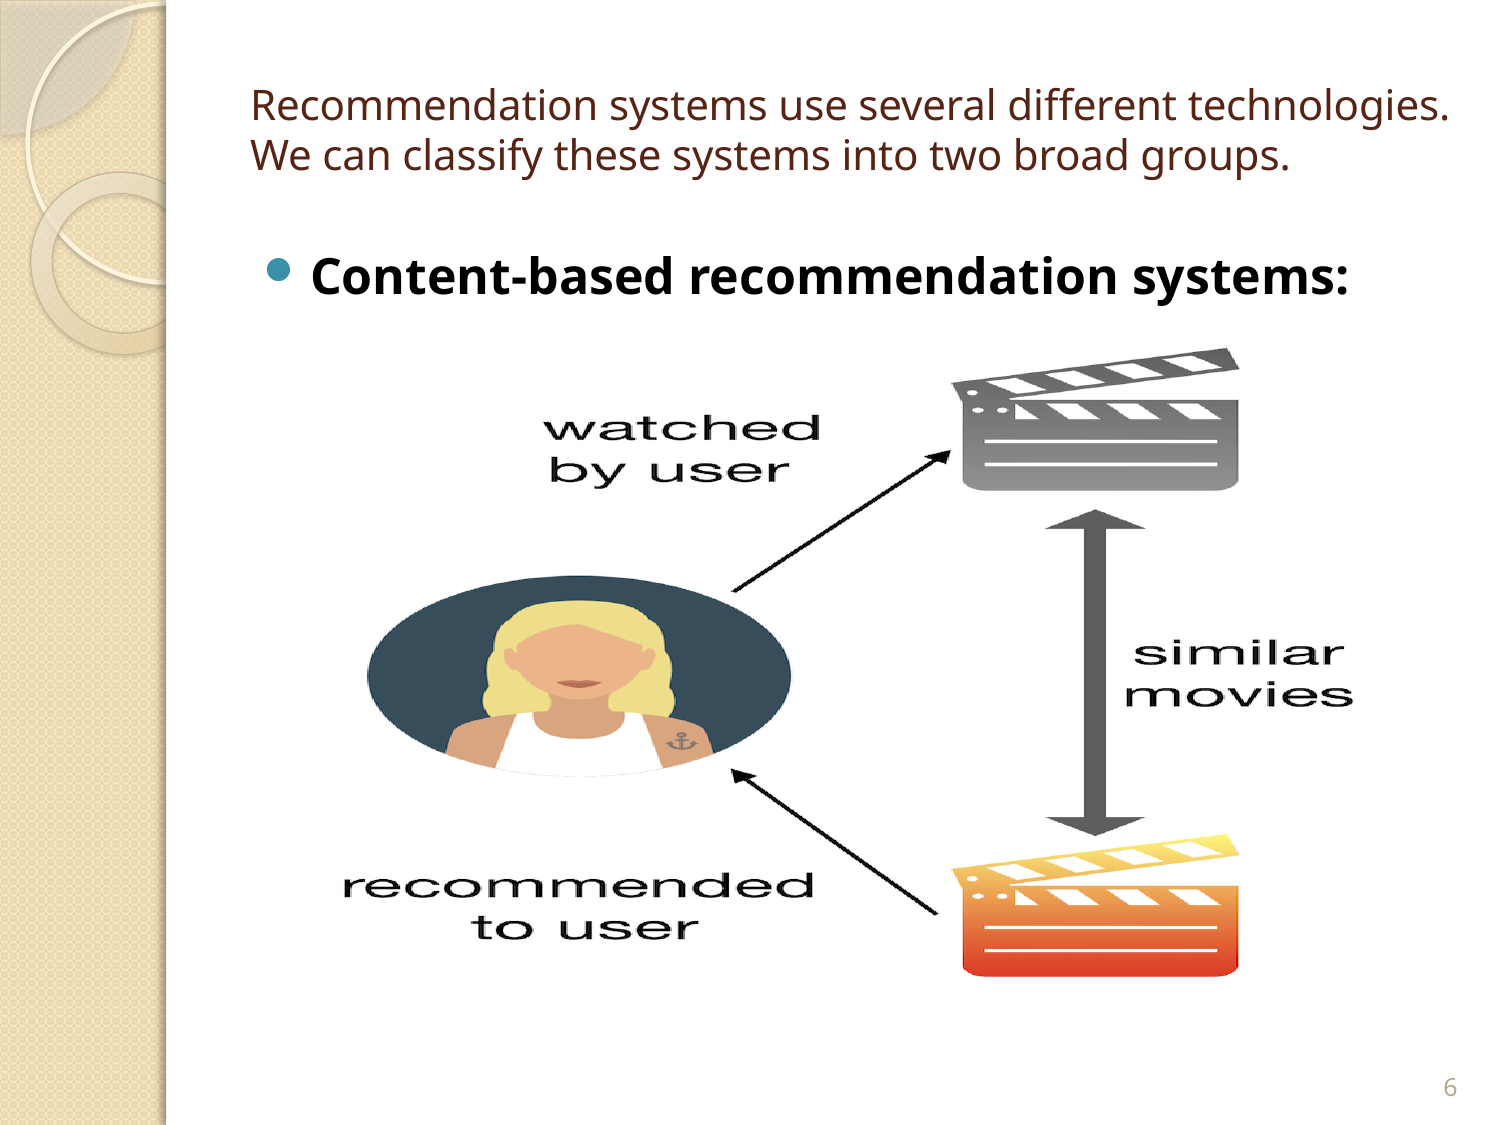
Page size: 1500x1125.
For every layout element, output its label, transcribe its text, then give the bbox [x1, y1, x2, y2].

slide_number 6 [1413, 1034, 1488, 1113]
picture [303, 338, 1372, 997]
list Content-based recommendation systems: [235, 237, 1466, 1025]
title Recommendation systems use several different technologies. We can classify these systems into two broad groups. [235, 45, 1466, 237]
